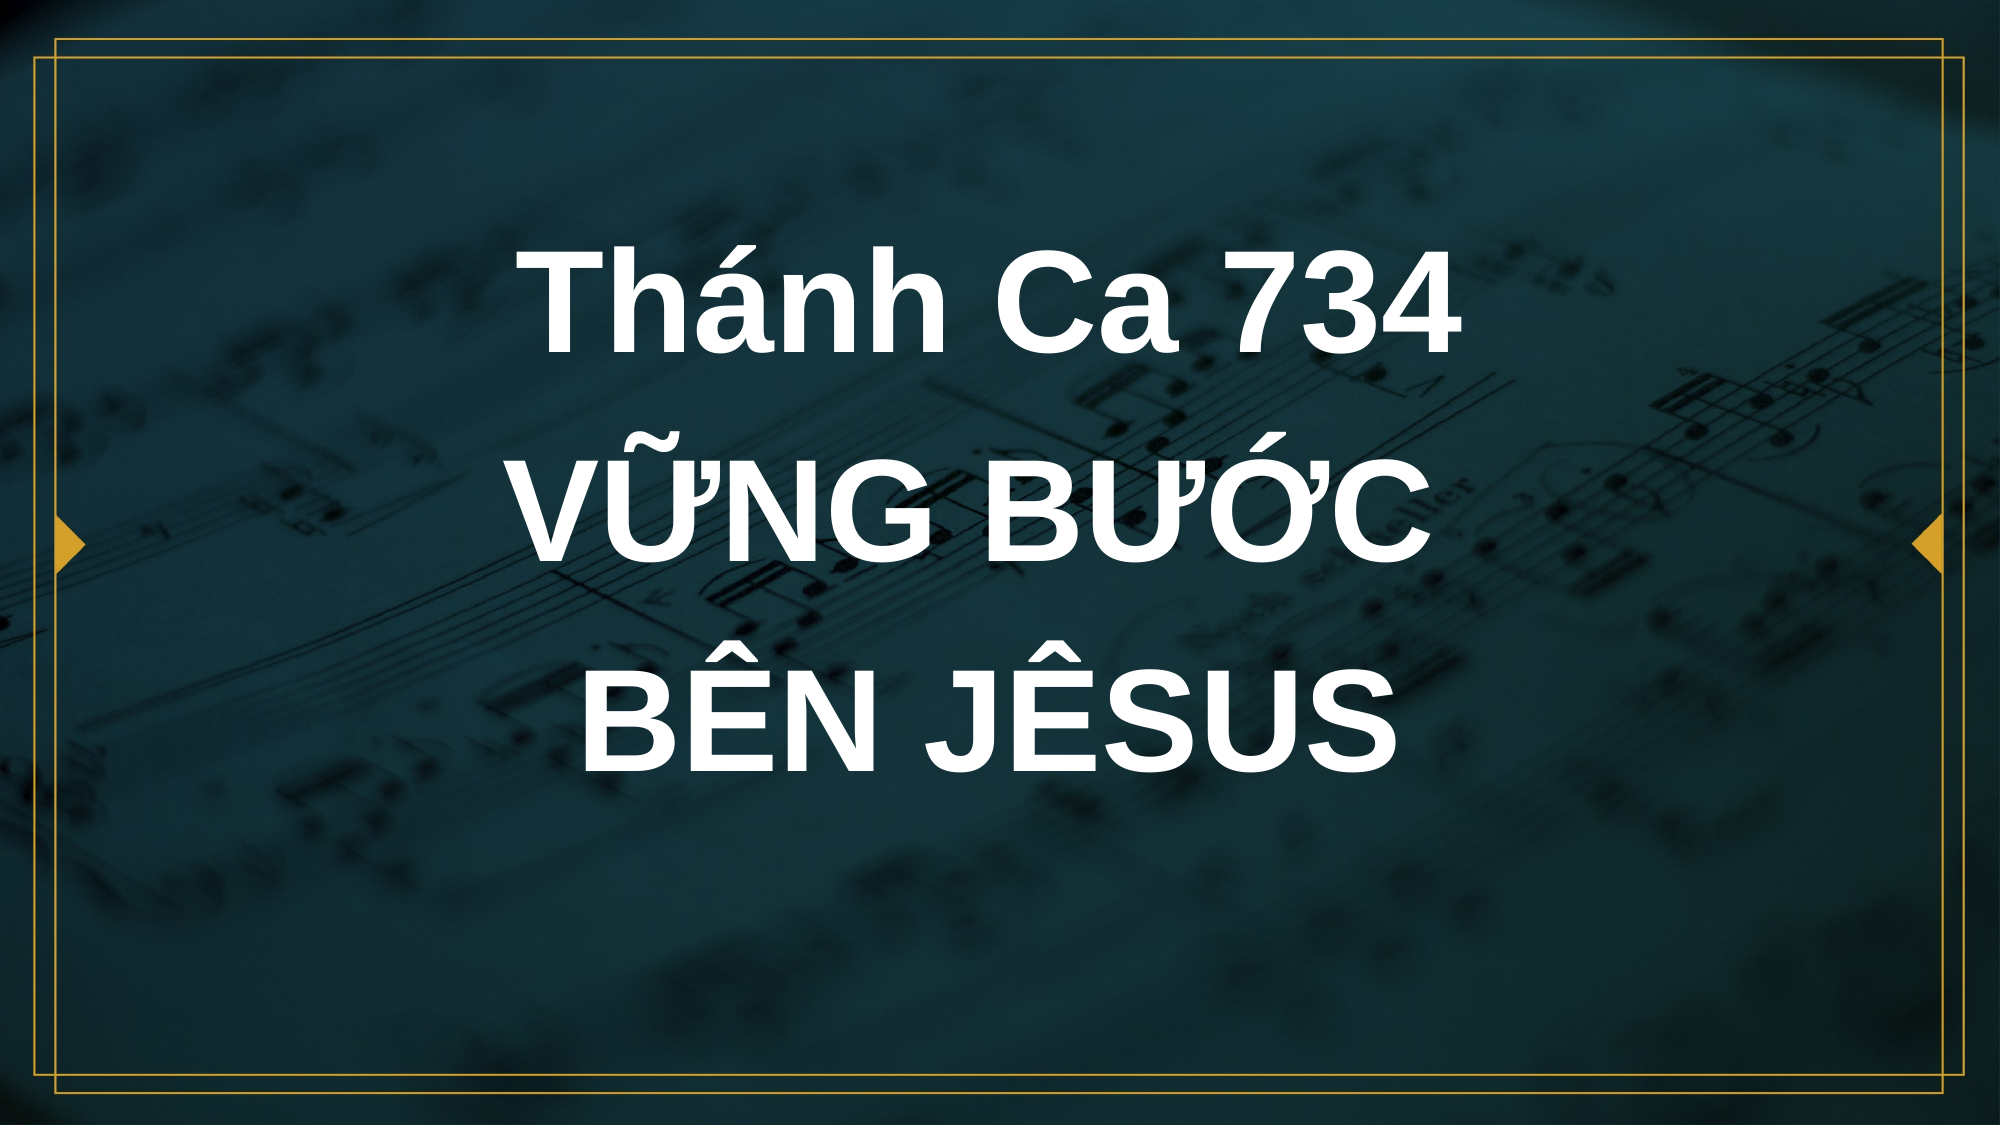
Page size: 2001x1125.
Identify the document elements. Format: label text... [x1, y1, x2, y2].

picture [0, 0, 2000, 1125]
title Thánh Ca 734 VỮNG BƯỚC BÊN JÊSUS [103, 151, 1875, 821]
